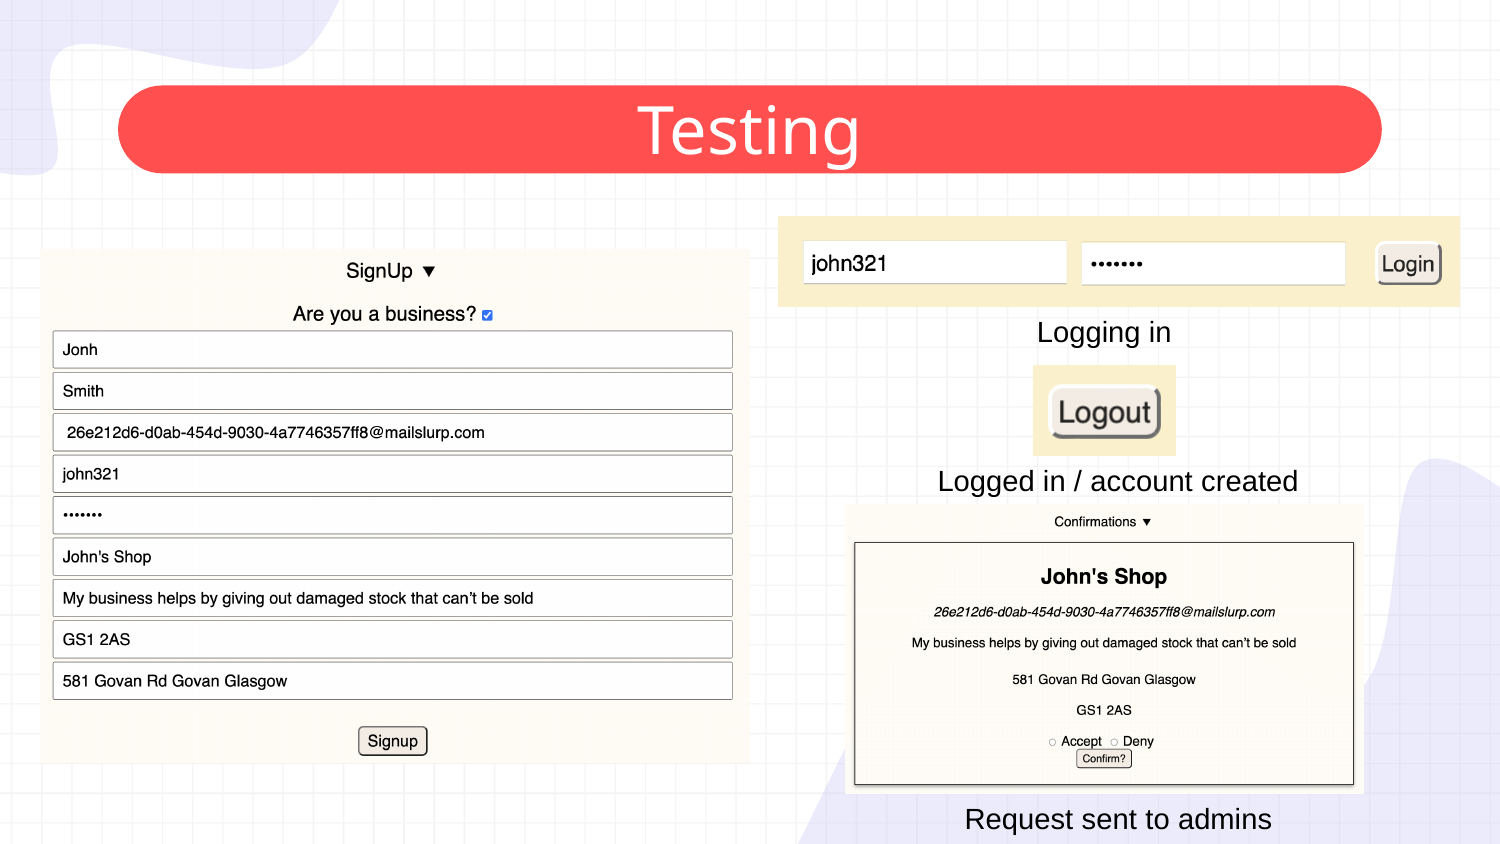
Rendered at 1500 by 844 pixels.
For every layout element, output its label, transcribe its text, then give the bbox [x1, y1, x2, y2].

picture [0, 0, 1500, 844]
text_box Request sent to admins [949, 801, 1288, 843]
text_box Logging in [1022, 315, 1187, 356]
title Testing [118, 72, 1382, 167]
text_box Logged in / account created [922, 455, 1315, 502]
